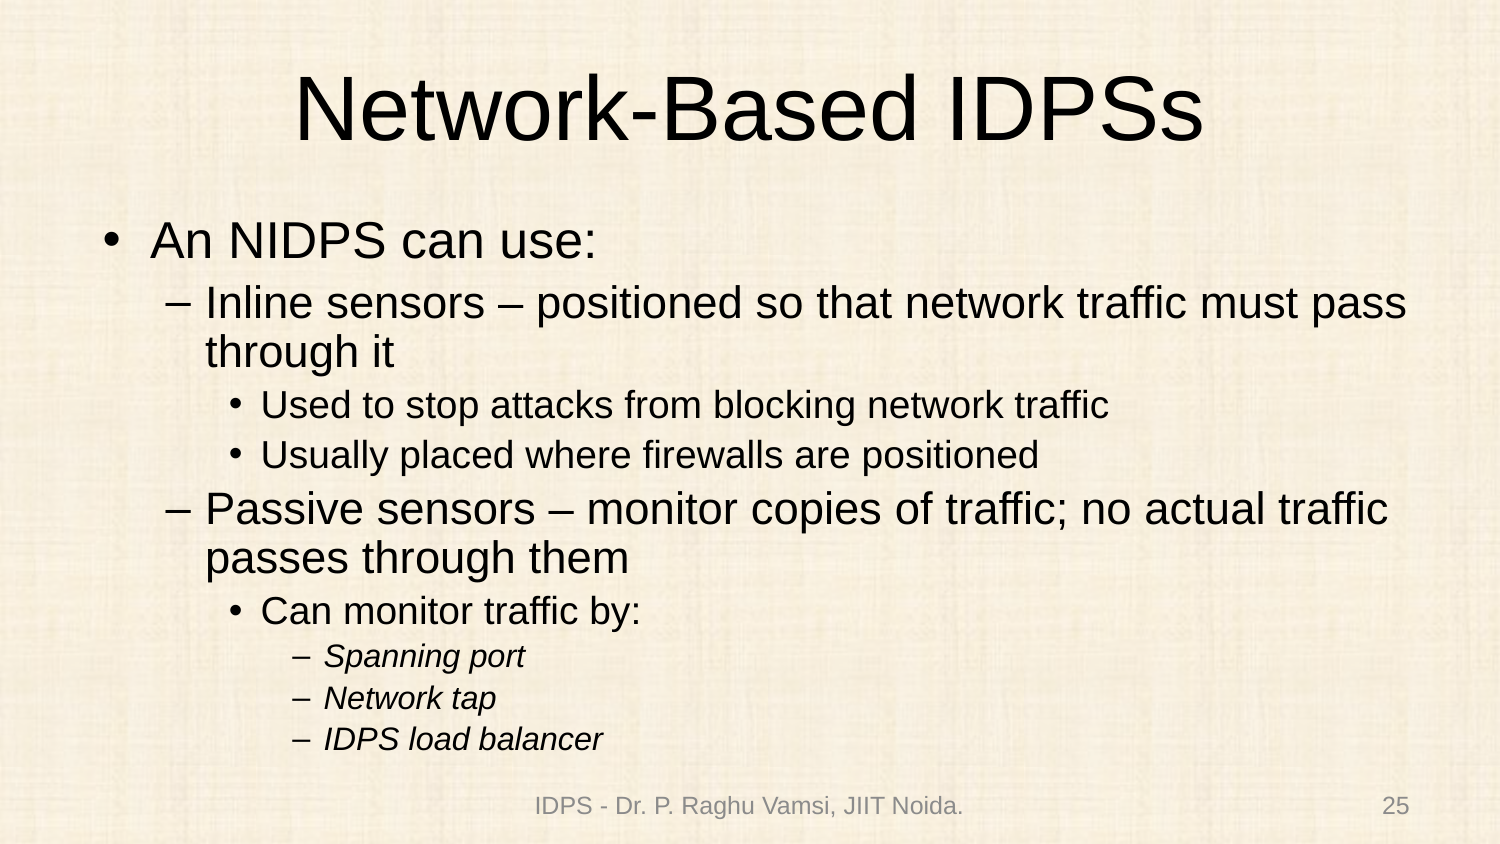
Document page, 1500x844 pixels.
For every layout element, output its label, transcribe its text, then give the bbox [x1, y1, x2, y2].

title Network-Based IDPSs [75, 33, 1425, 175]
footer IDPS - Dr. P. Raghu Vamsi, JIIT Noida. [512, 782, 988, 827]
list An NIDPS can use: Inline sensors – positioned so that network traffic must pass through it Used to stop attacks from blocking network traffic Usually placed where firewalls are positioned Passive sensors – monitor copies of traffic; no actual traffic passes through them Can monitor traffic by: Spanning port Network tap IDPS load balancer [87, 206, 1438, 769]
slide_number 25 [1074, 782, 1425, 827]
